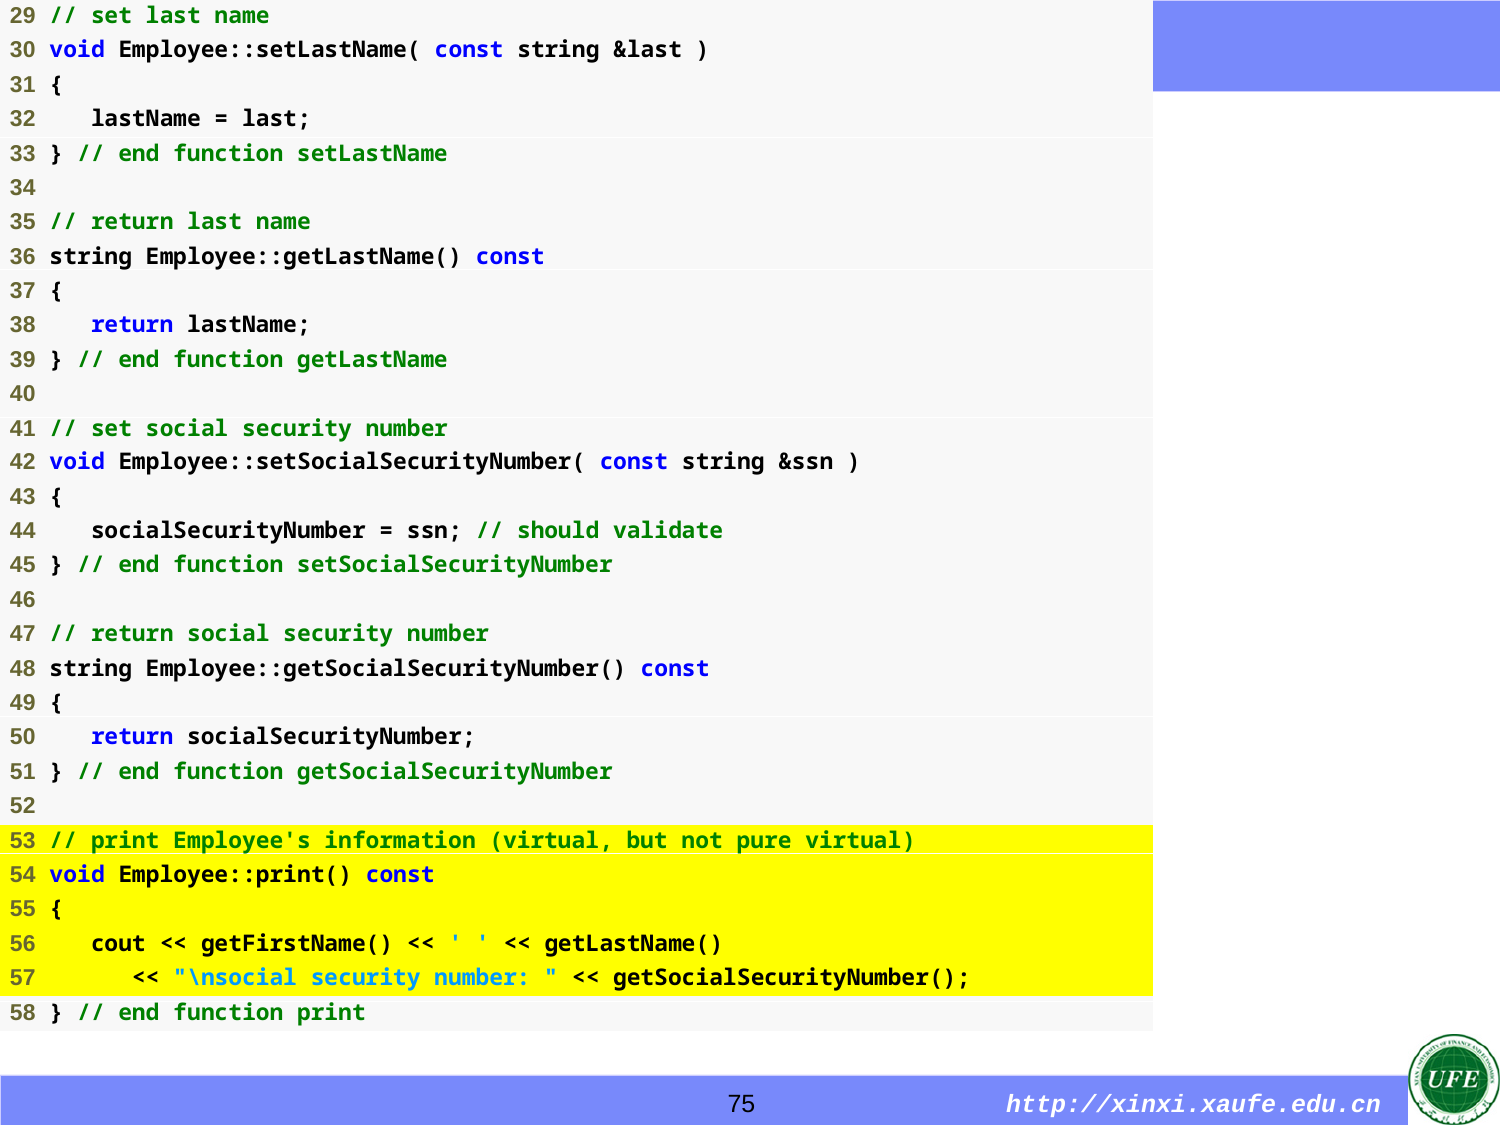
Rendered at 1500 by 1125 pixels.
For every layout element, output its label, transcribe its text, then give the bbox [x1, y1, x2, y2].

picture [1408, 1034, 1500, 1125]
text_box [0, 0, 1158, 1063]
slide_number 75 [712, 1080, 813, 1121]
